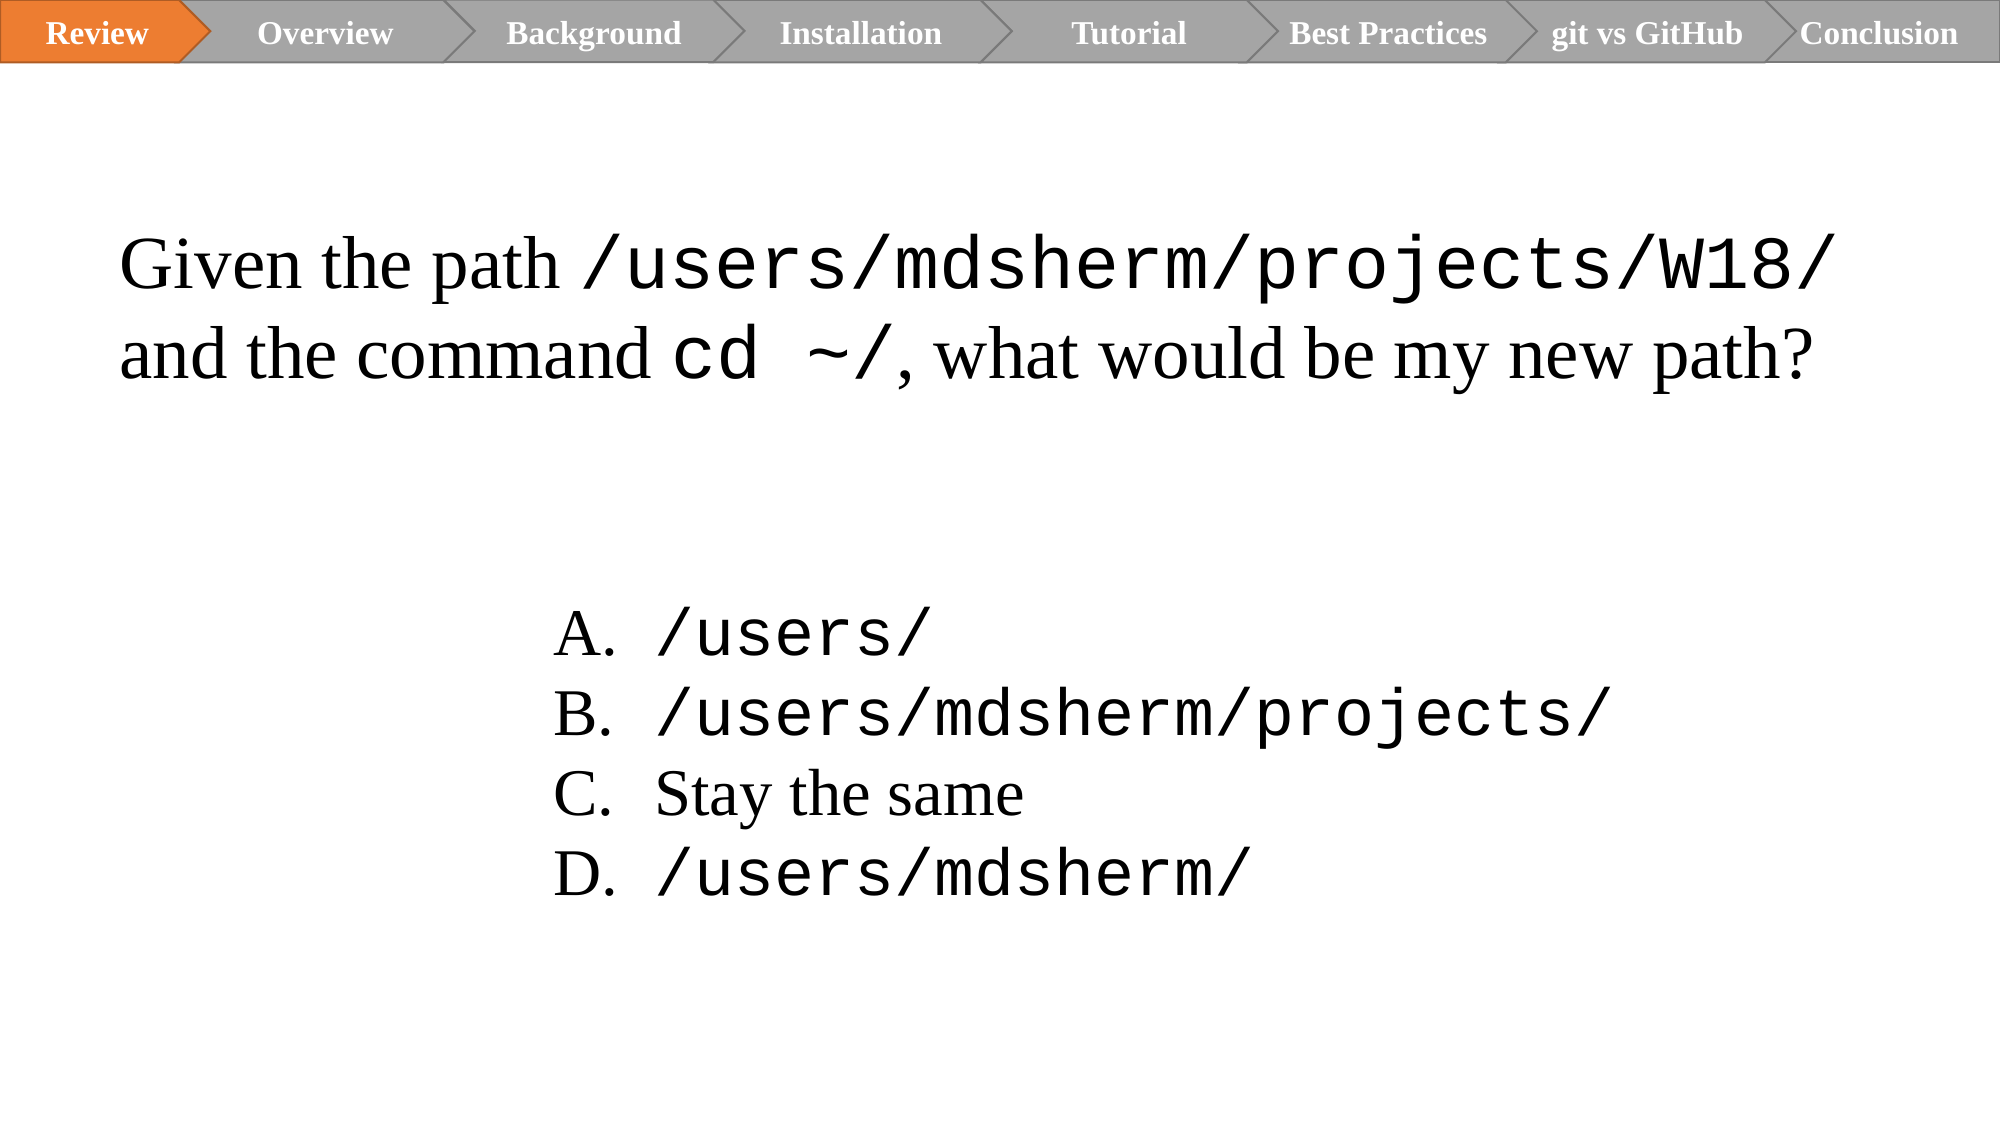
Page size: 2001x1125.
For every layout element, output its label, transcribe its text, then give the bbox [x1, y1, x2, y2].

text_box Conclusion [1767, 0, 2000, 63]
text_box Given the path /users/mdsherm/projects/W18/ and the command cd ~/, what would be my new path? [105, 206, 1910, 491]
text_box Installation [714, 0, 1014, 64]
text_box Background [441, 0, 746, 64]
text_box Overview [180, 0, 472, 64]
text_box /users/ /users/mdsherm/projects/ Stay the same /users/mdsherm/ [538, 581, 1630, 916]
text_box Tutorial [982, 0, 1280, 64]
text_box Best Practices [1248, 0, 1539, 64]
text_box git vs GitHub [1507, 0, 1798, 64]
text_box Review [0, 0, 212, 64]
